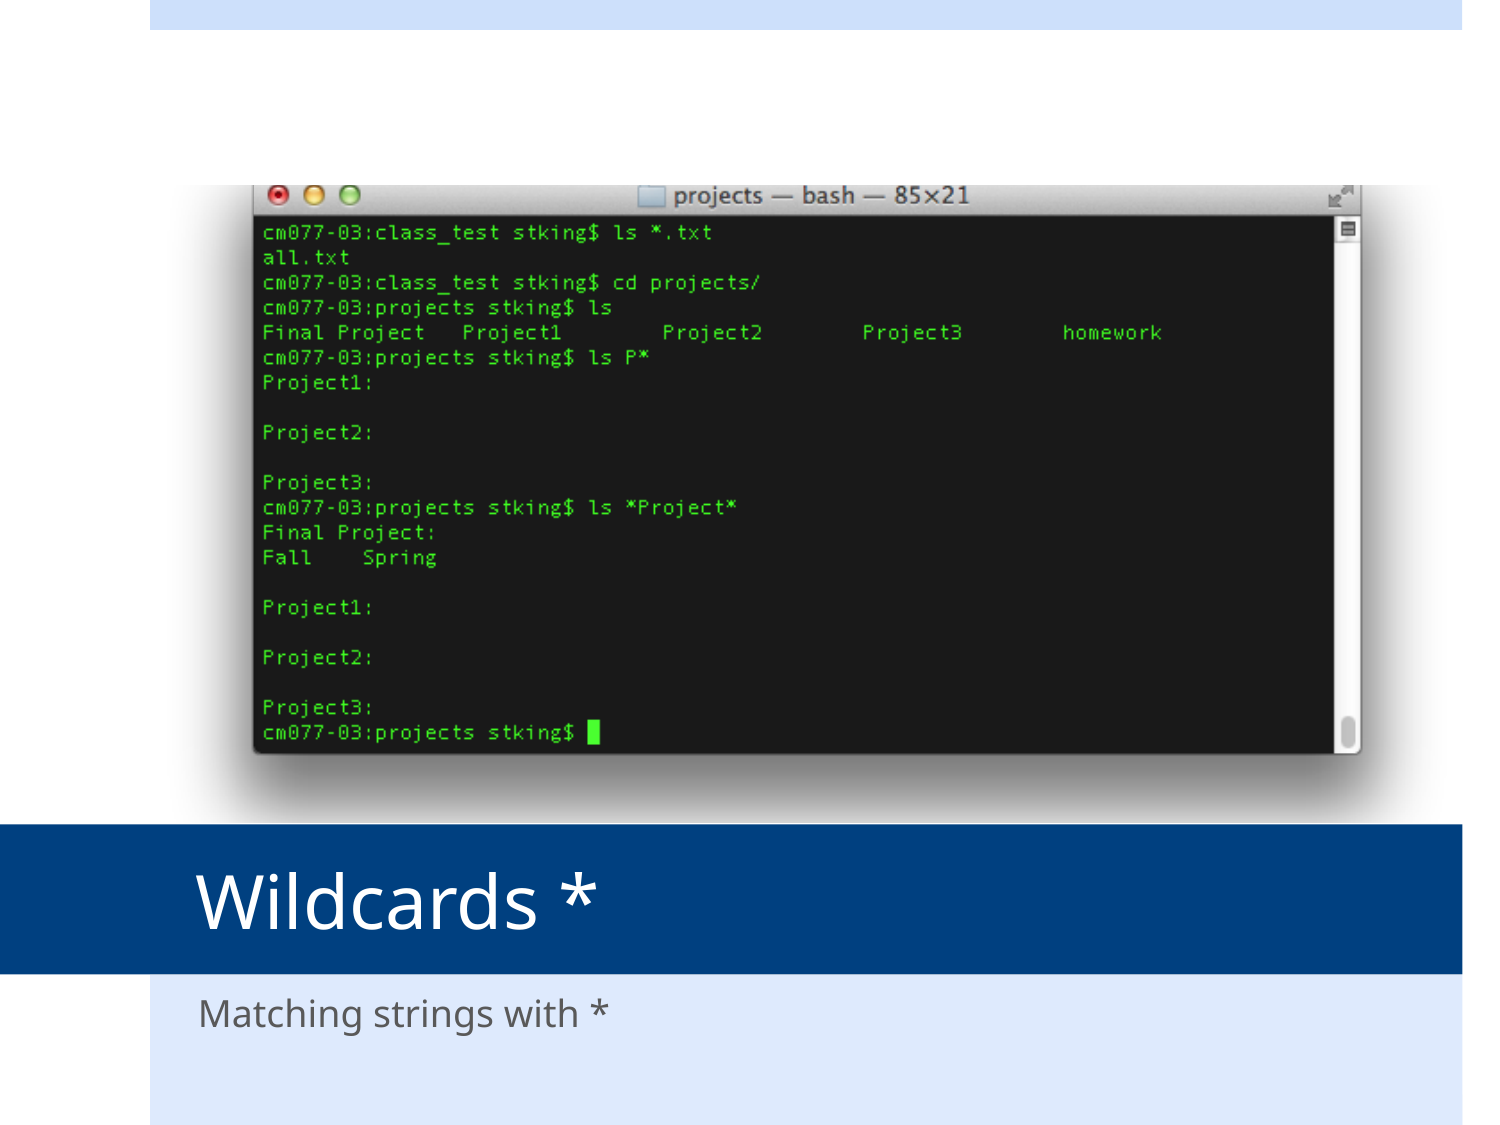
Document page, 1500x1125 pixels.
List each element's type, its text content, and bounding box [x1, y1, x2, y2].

picture [151, 184, 1463, 824]
subtitle Matching strings with * [150, 975, 1463, 1125]
title Wildcards * [0, 824, 1463, 975]
